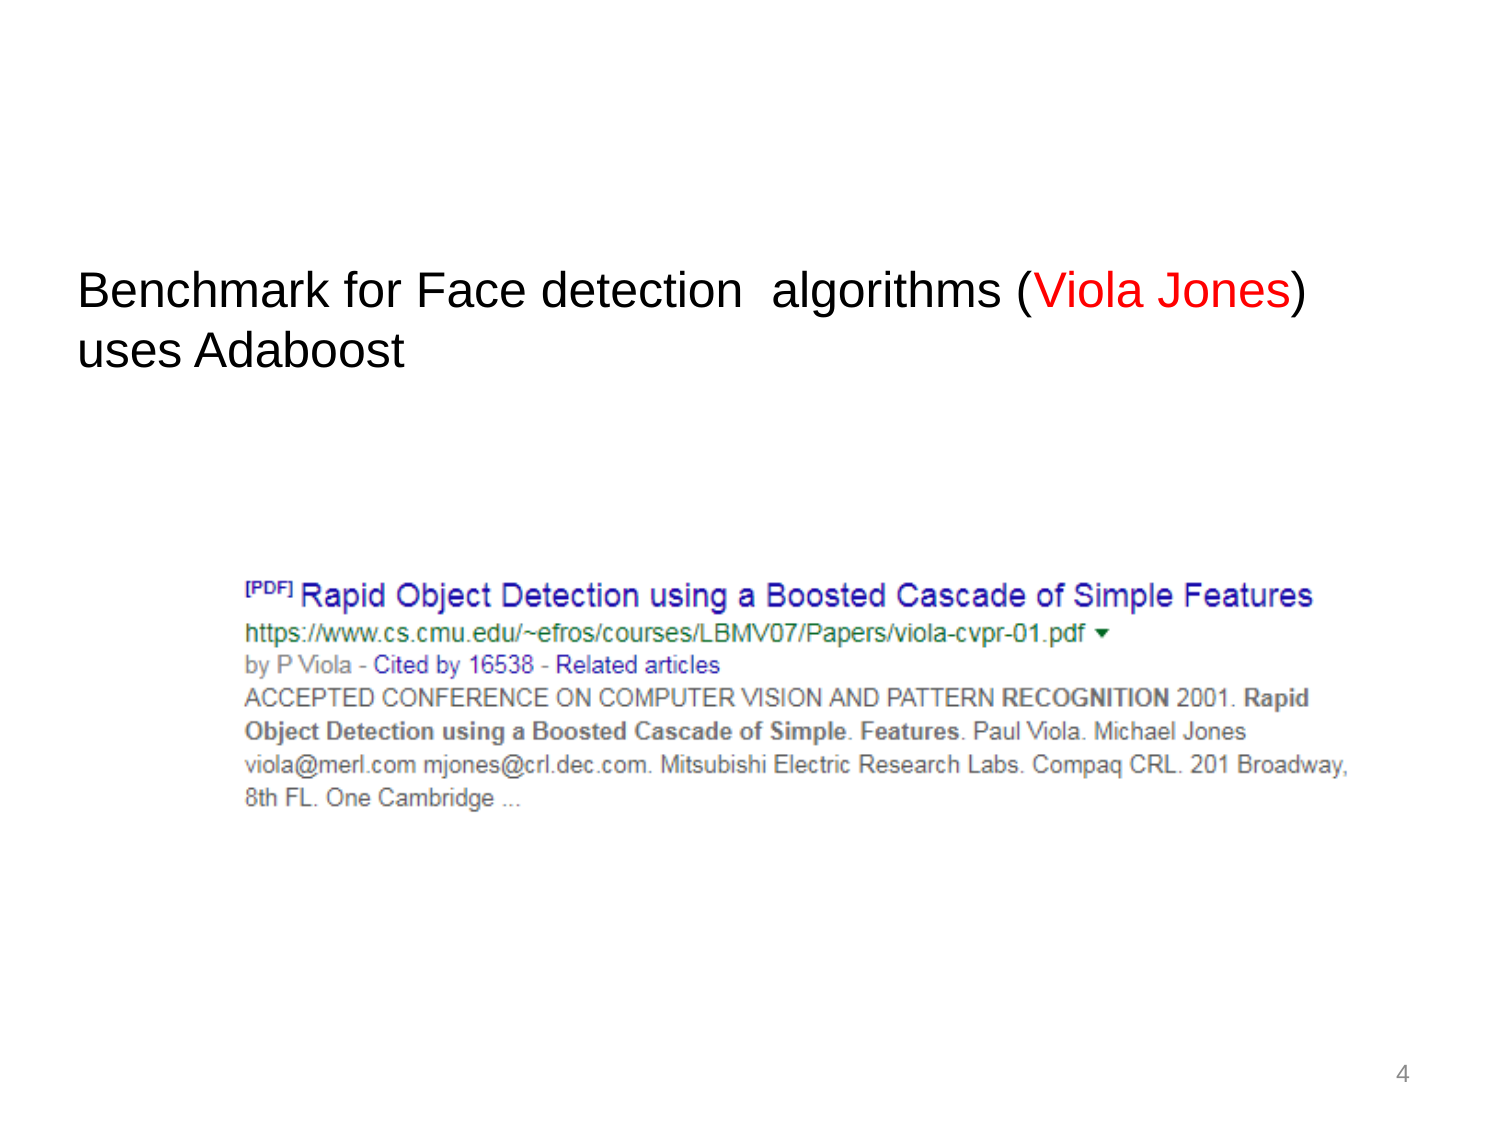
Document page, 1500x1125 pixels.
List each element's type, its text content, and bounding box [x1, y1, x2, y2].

slide_number 4 [1074, 1042, 1425, 1103]
text_box Benchmark for Face detection algorithms (Viola Jones) uses Adaboost [62, 249, 1413, 385]
picture [212, 574, 1371, 826]
